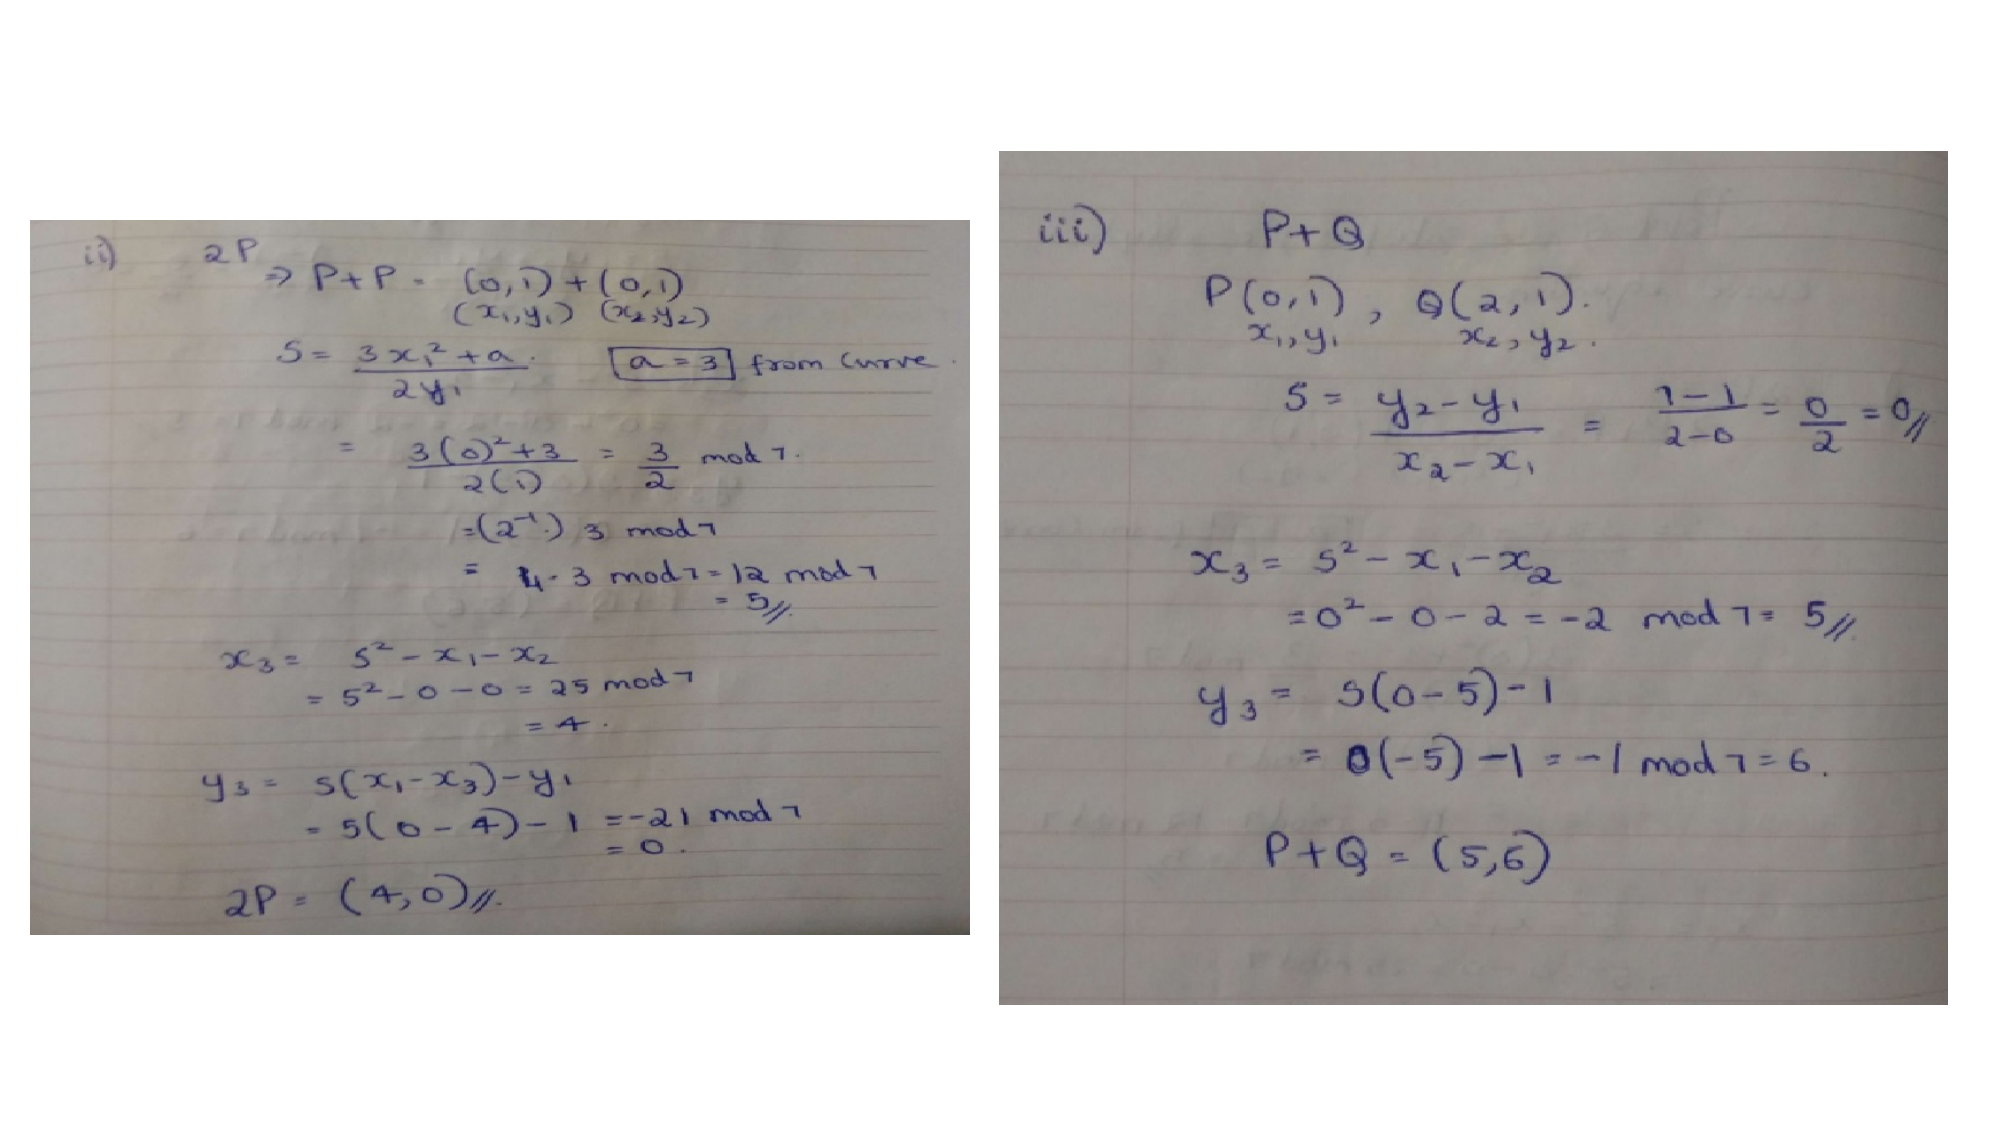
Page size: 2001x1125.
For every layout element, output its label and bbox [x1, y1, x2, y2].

picture [999, 151, 1948, 1005]
list [30, 221, 970, 935]
